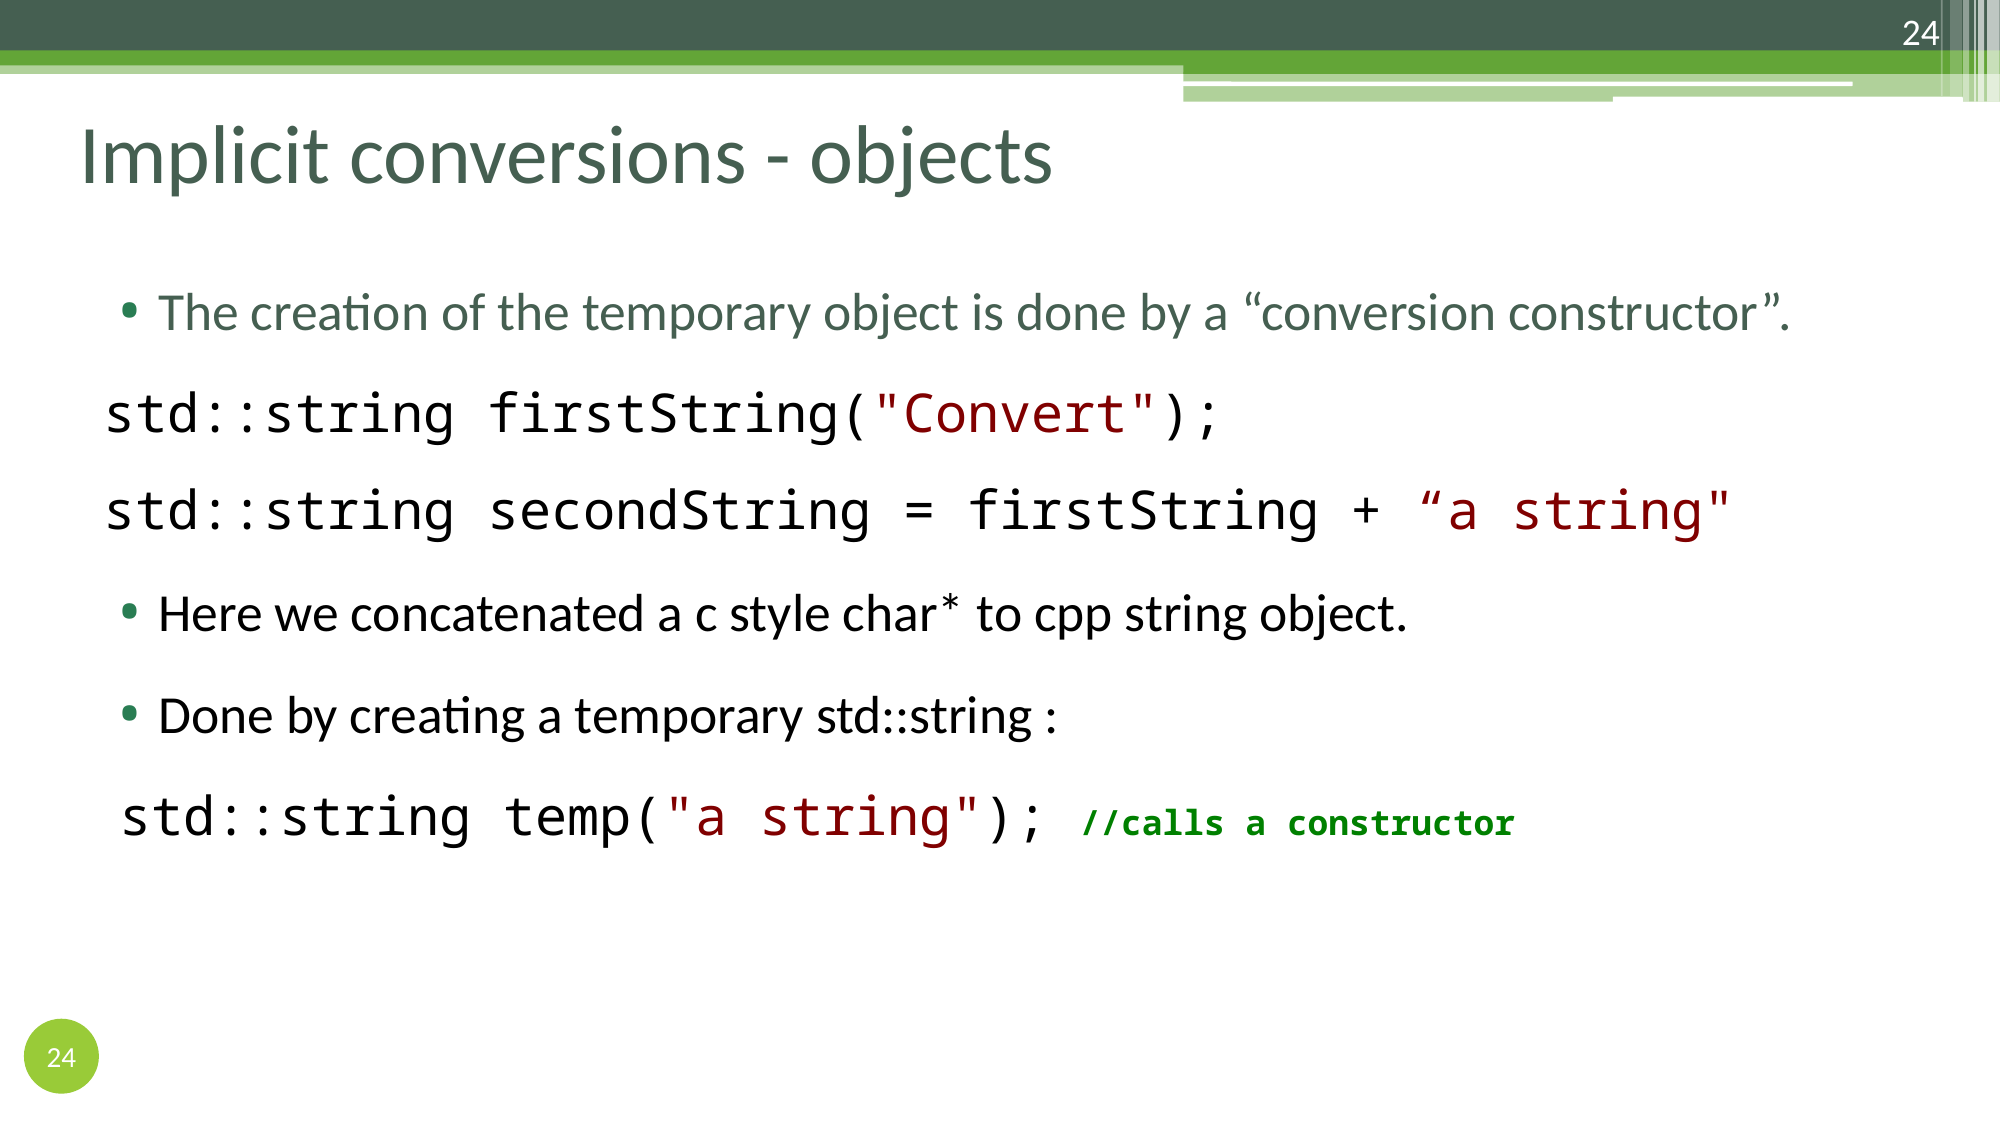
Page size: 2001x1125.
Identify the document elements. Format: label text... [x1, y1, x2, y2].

slide_number 24 [1788, 0, 1955, 61]
title Implicit conversions - objects [64, 62, 1865, 238]
list The creation of the temporary object is done by a “conversion constructor”. std::string firstString("Convert"); std::string secondString = firstString + “a string" Here we concatenated a c style char* to cpp string object. Done by creating a temporary std::string : std::string temp("a string"); //calls a constructor [88, 237, 1834, 988]
